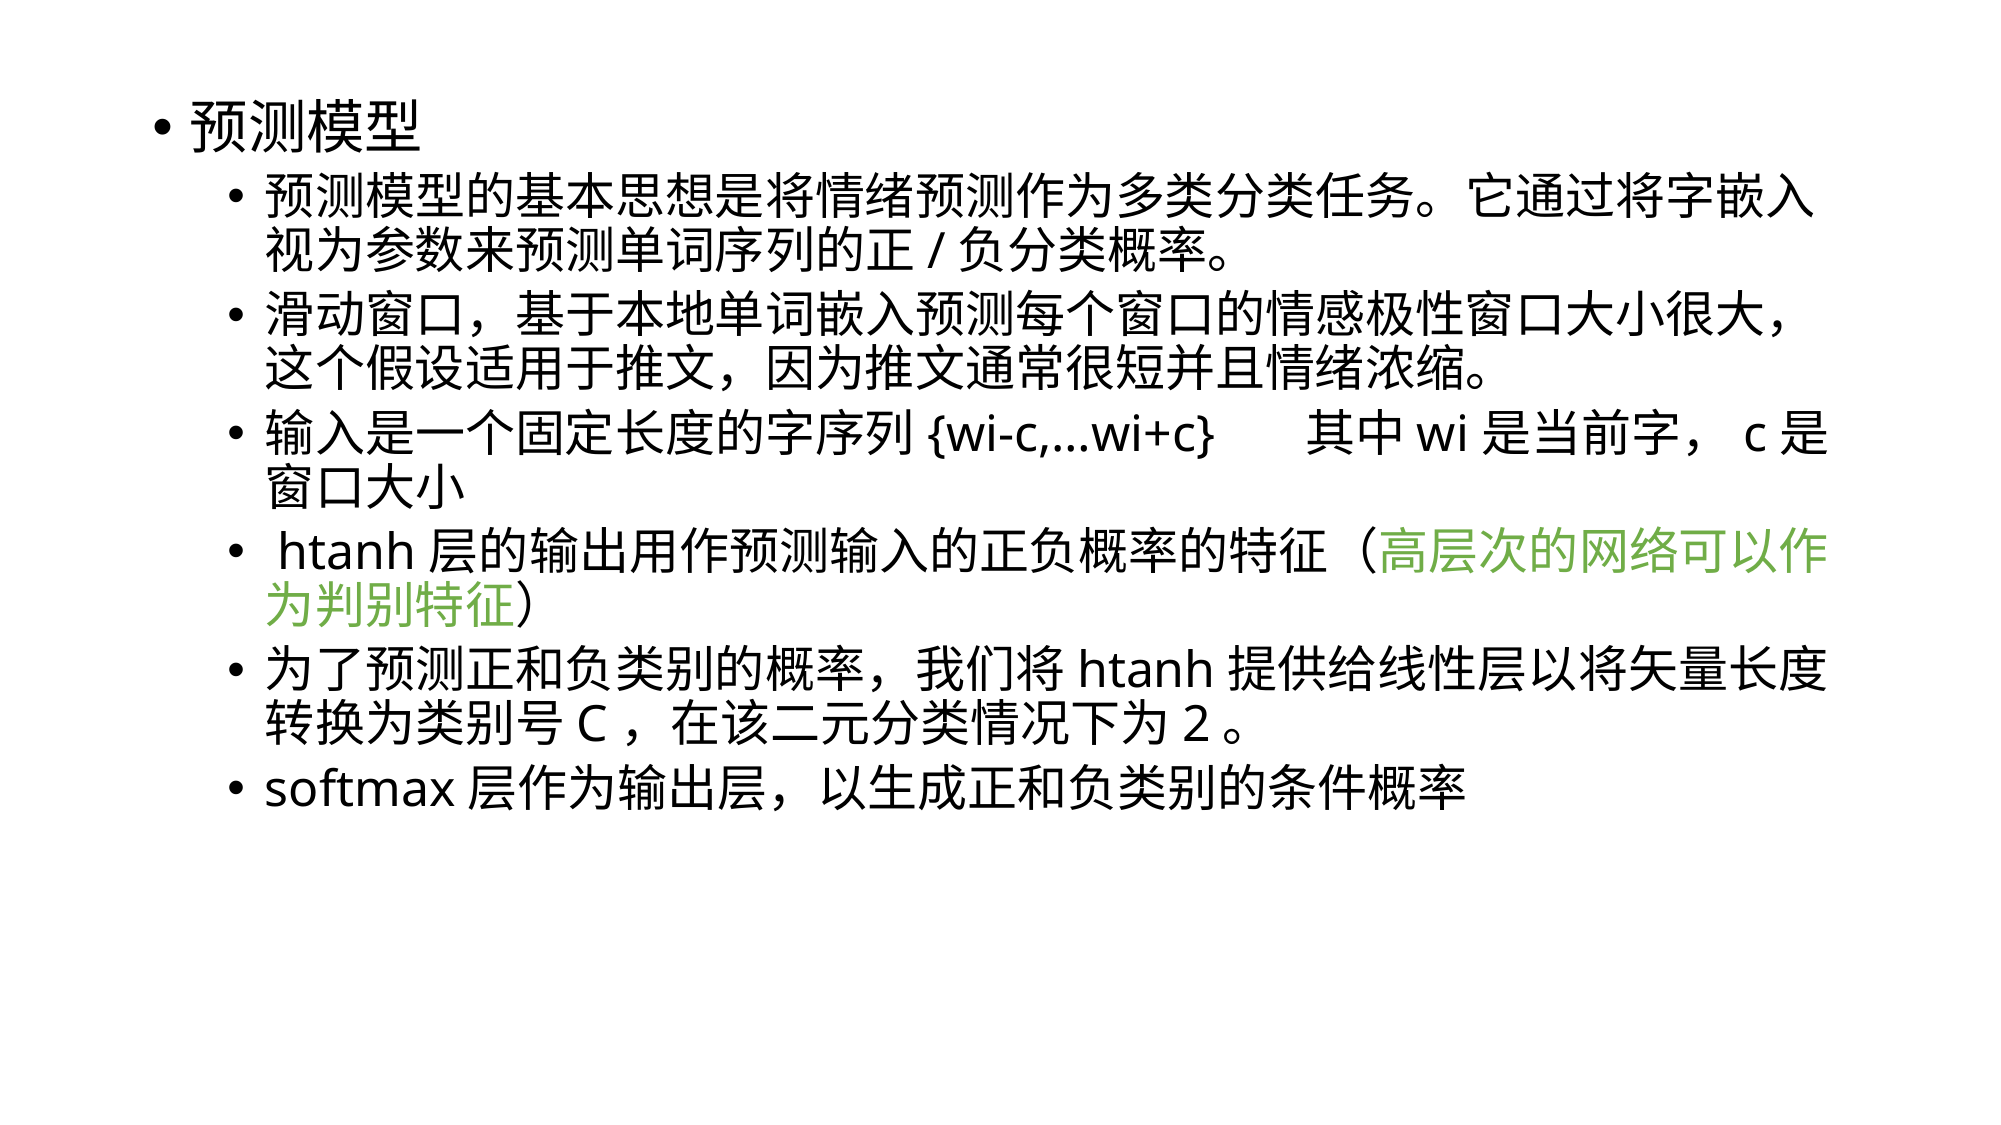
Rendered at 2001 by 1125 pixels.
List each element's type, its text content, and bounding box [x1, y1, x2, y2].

list 预测模型 预测模型的基本思想是将情绪预测作为多类分类任务。它通过将字嵌入视为参数来预测单词序列的正/负分类概率。 滑动窗口，基于本地单词嵌入预测每个窗口的情感极性窗口大小很大，这个假设适用于推文，因为推文通常很短并且情绪浓缩。 输入是一个固定长度的字序列{wi-c,…wi+c} 其中wi是当前字，c是窗口大小 htanh层的输出用作预测输入的正负概率的特征（高层次的网络可以作为判别特征） 为了预测正和负类别的概率，我们将htanh提供给线性层以将矢量长度转换为类别号C，在该二元分类情况下为2。 softmax层作为输出层，以生成正和负类别的条件概率 [137, 90, 1863, 1014]
